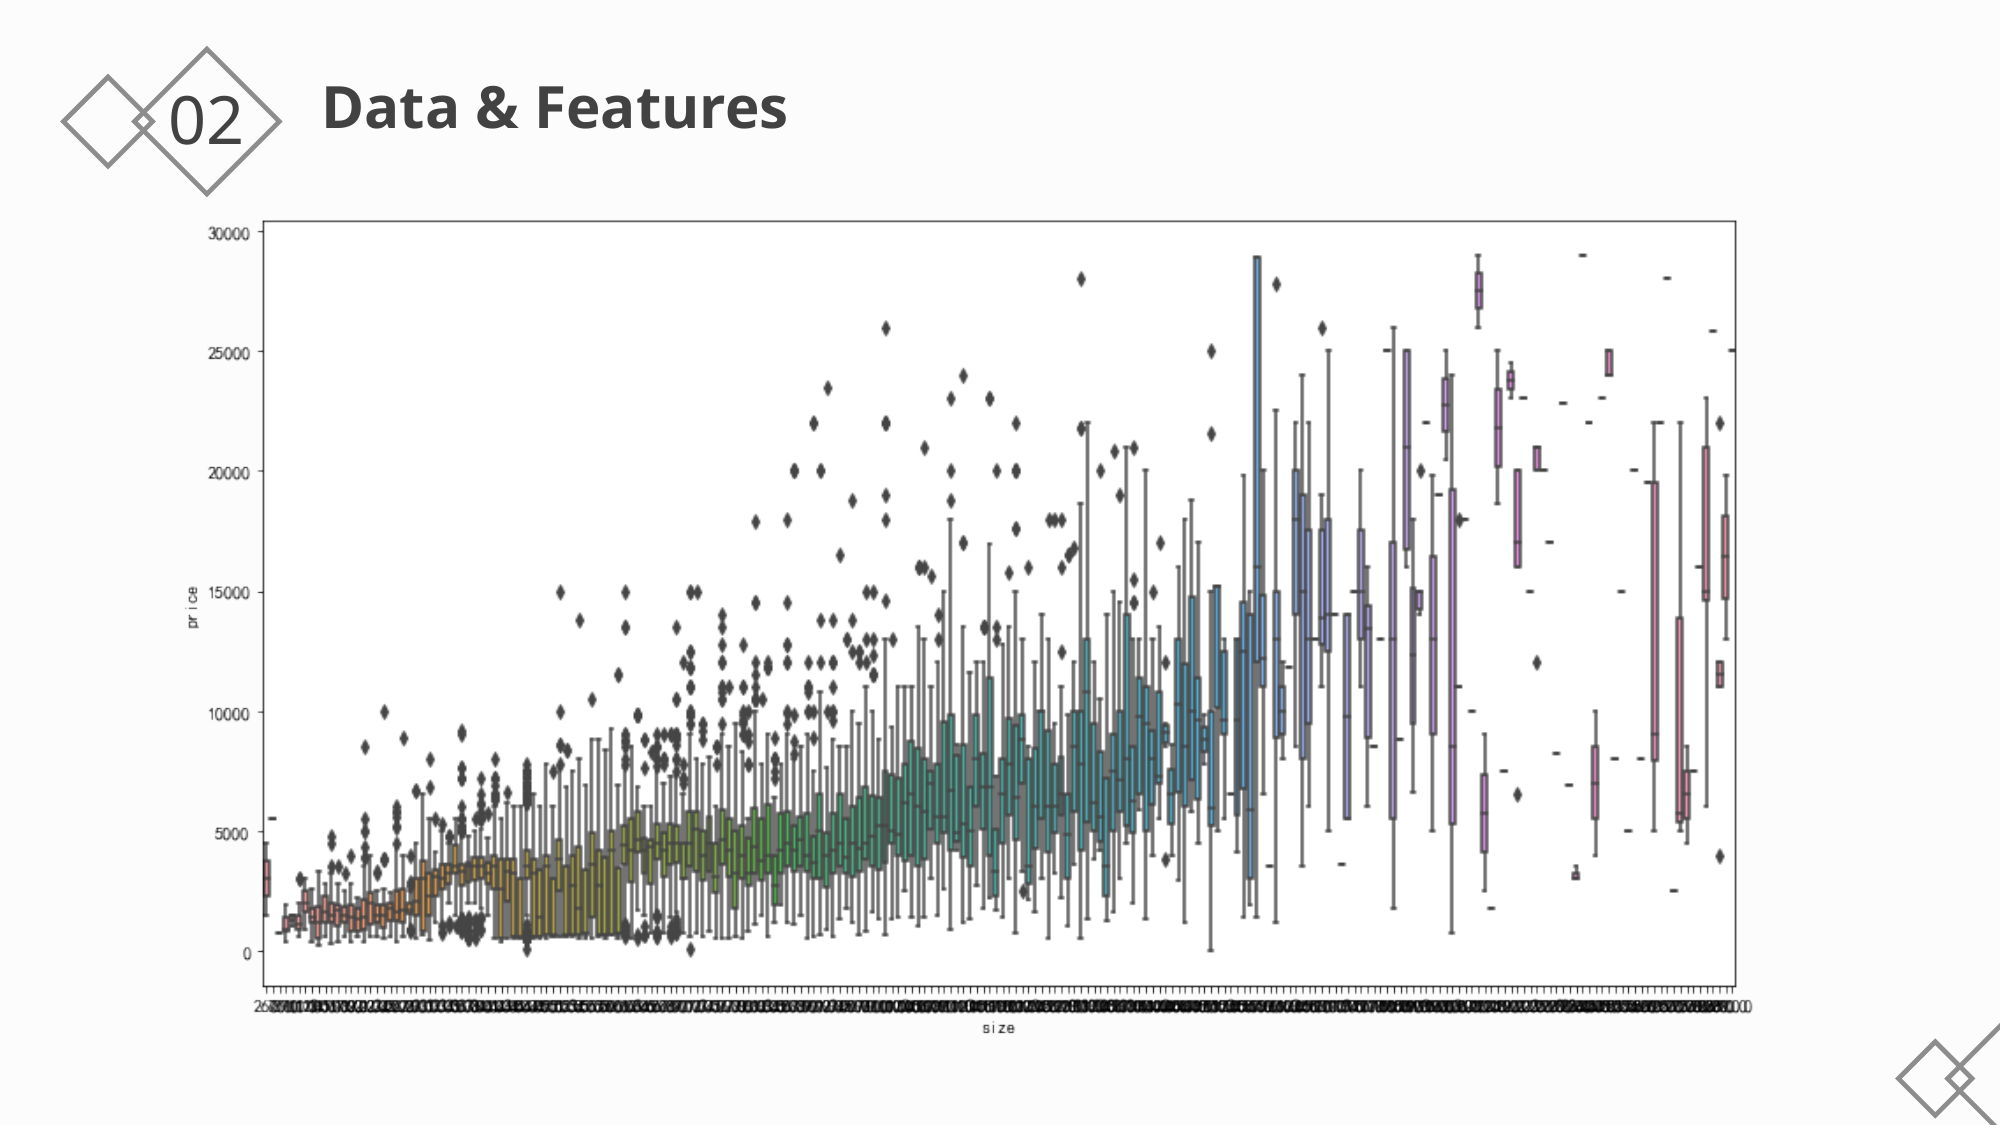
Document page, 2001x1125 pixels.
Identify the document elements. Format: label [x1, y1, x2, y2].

text_box [63, 48, 2000, 1125]
picture [172, 203, 1767, 1047]
